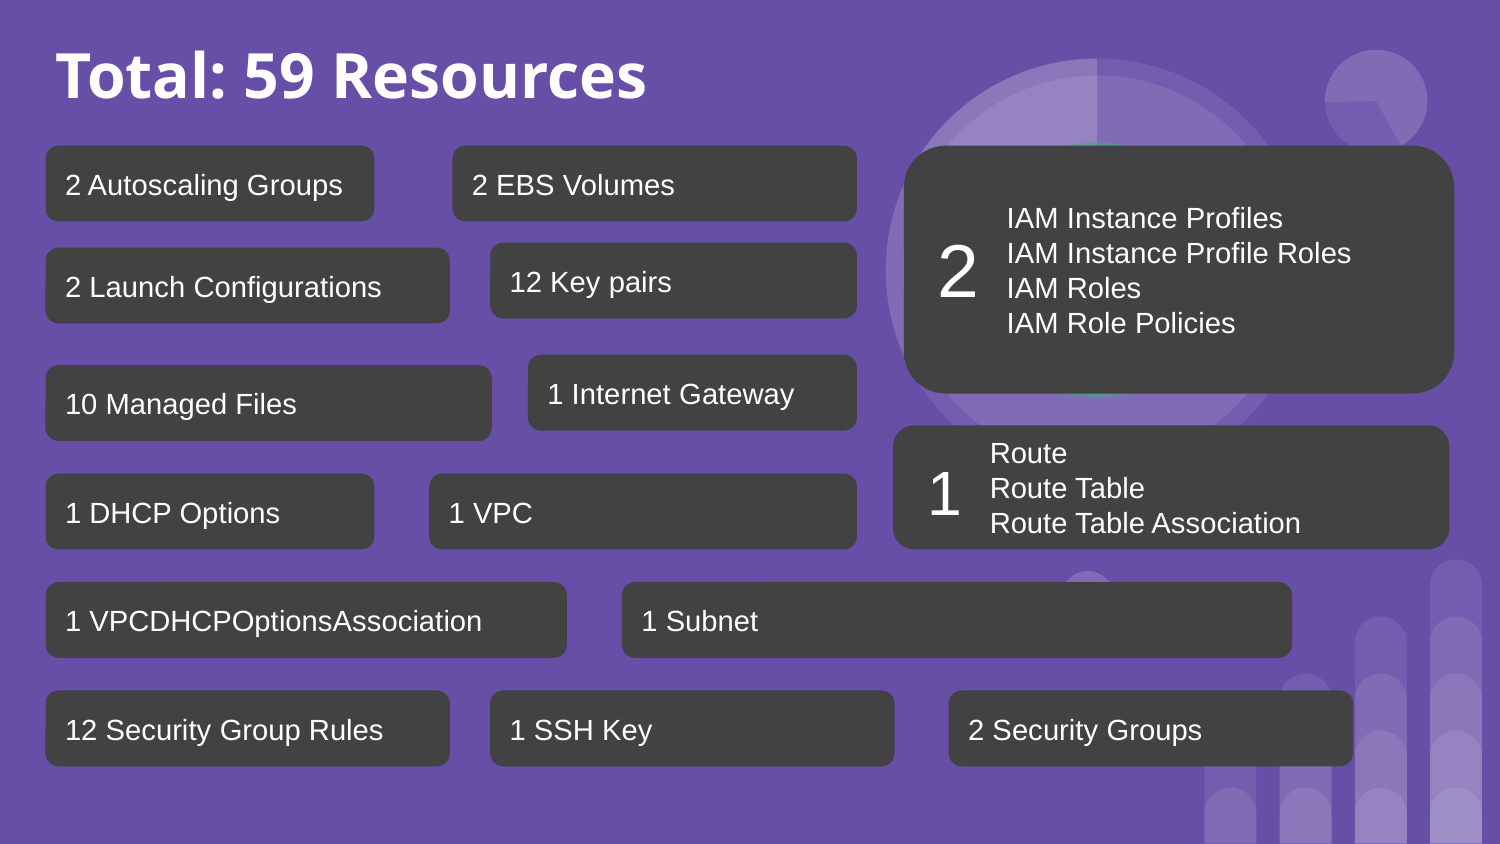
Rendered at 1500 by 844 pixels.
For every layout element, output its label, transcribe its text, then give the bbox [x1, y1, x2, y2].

text_box 1 VPC [429, 474, 857, 549]
text_box 12 Key pairs [490, 243, 857, 318]
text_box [904, 146, 1454, 394]
text_box 10 Managed Files [46, 365, 491, 441]
text_box 1 DHCP Options [46, 474, 374, 549]
text_box 2 EBS Volumes [453, 146, 857, 221]
text_box 1 Internet Gateway [528, 355, 857, 430]
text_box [893, 425, 1449, 549]
text_box 2 Autoscaling Groups [46, 146, 374, 221]
text_box 1 VPCDHCPOptionsAssociation [46, 582, 567, 658]
text_box 1 Subnet [622, 582, 1292, 658]
text_box 2 Launch Configurations [46, 248, 450, 323]
text_box 12 Security Group Rules [46, 691, 450, 766]
text_box 2 Security Groups [949, 691, 1353, 766]
text_box 1 SSH Key [490, 691, 894, 766]
text_box Total: 59 Resources [40, 21, 1013, 135]
